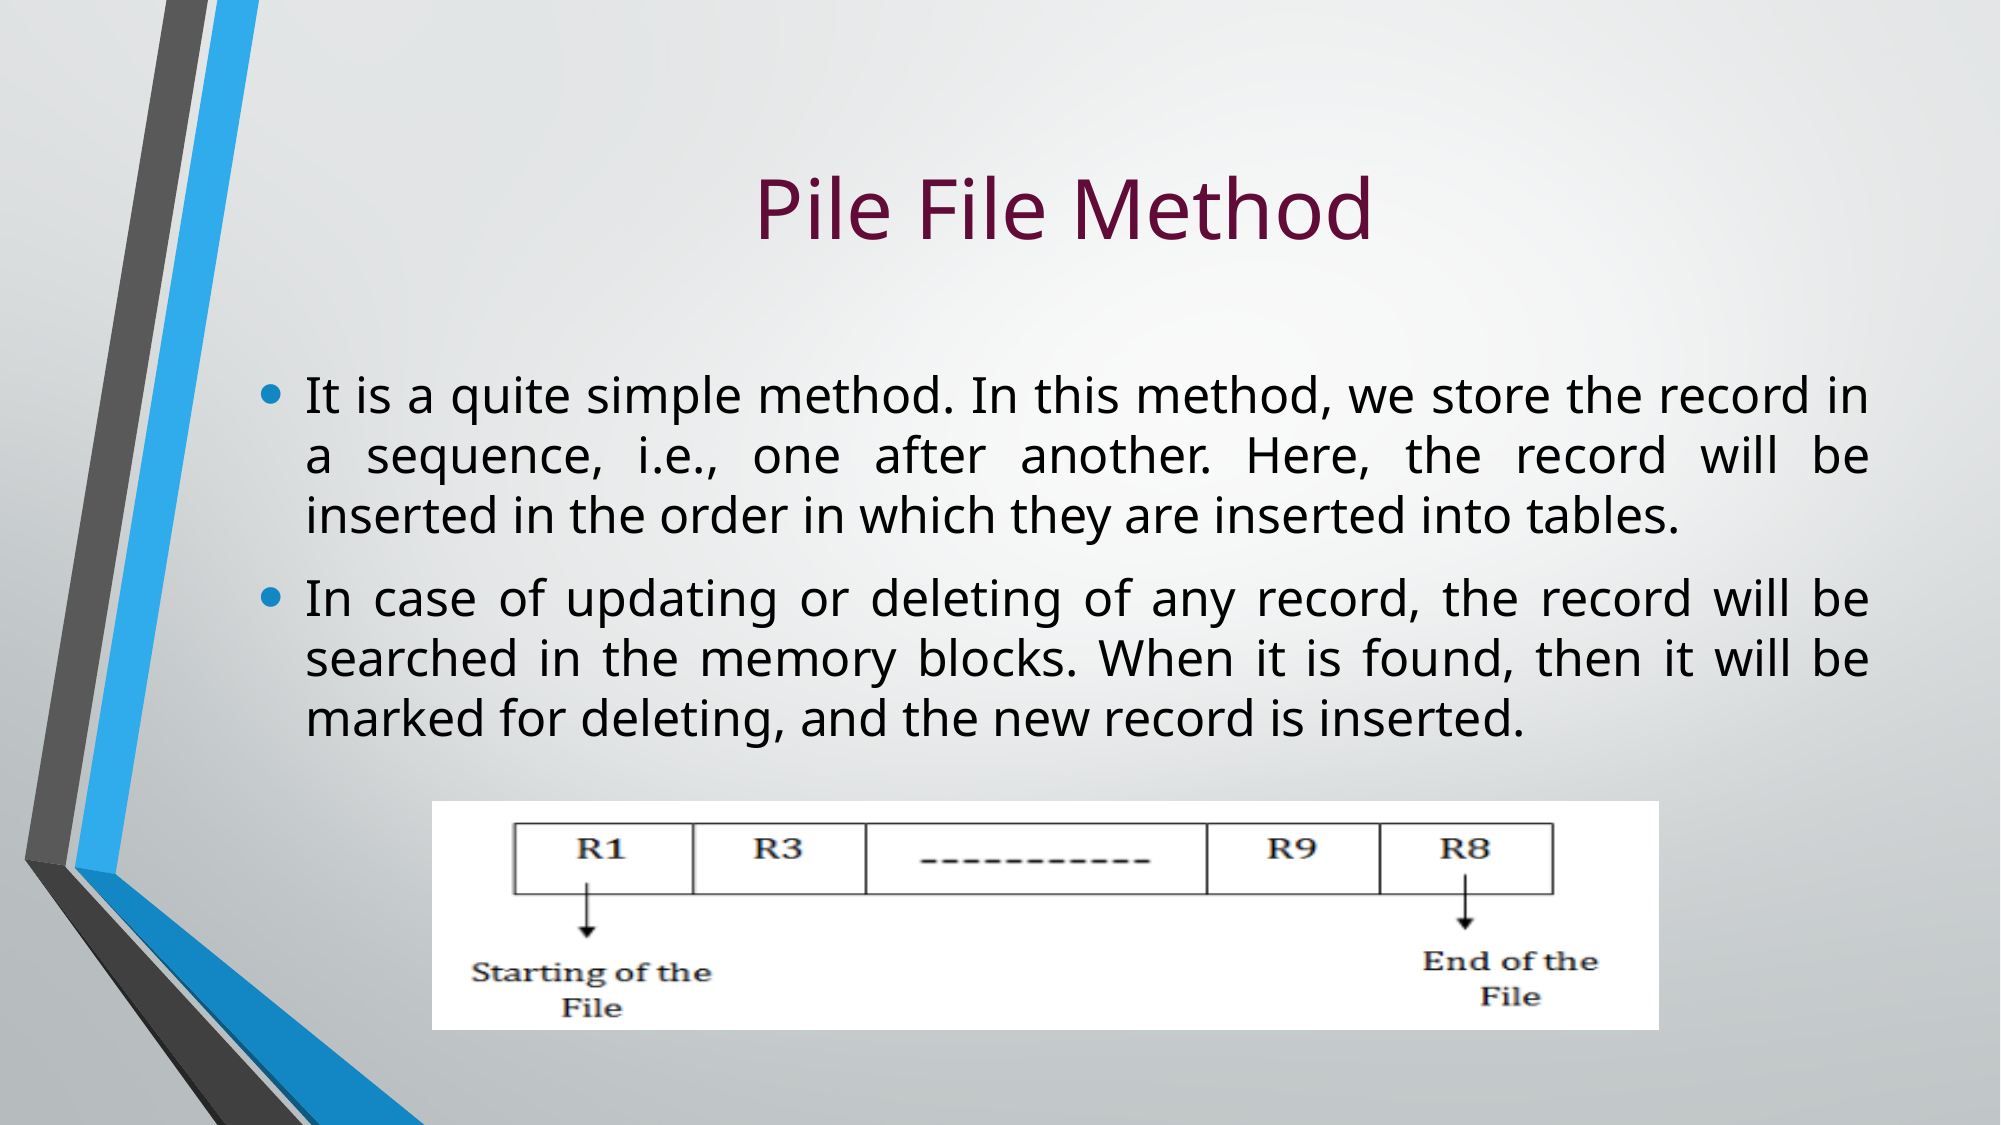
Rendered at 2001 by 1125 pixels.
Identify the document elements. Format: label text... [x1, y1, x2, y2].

picture [432, 801, 1659, 1031]
list It is a quite simple method. In this method, we store the record in a sequence, i.e., one after another. Here, the record will be inserted in the order in which they are inserted into tables. In case of updating or deleting of any record, the record will be searched in the memory blocks. When it is found, then it will be marked for deleting, and the new record is inserted. [243, 339, 1887, 853]
title Pile File Method [243, 112, 1887, 339]
